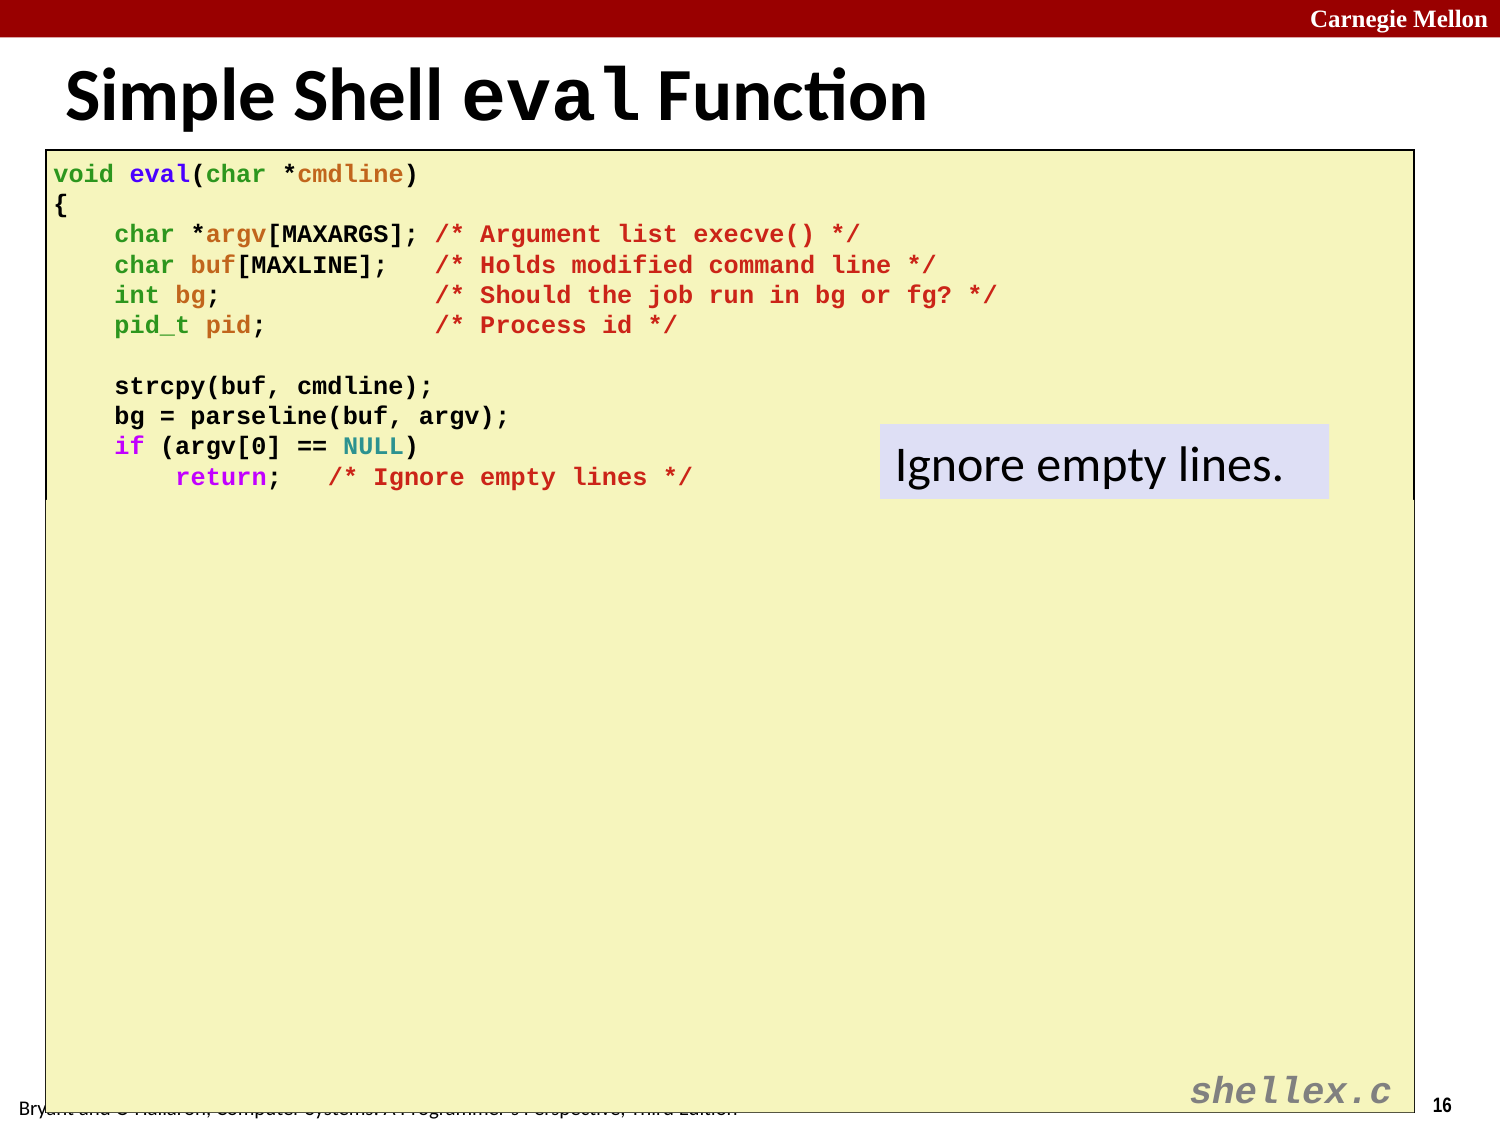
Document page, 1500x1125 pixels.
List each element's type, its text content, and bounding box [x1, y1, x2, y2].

text_box shellex.c [1174, 1062, 1407, 1121]
text_box [45, 499, 1415, 1113]
text_box Ignore empty lines. [880, 424, 1330, 499]
text_box void eval(char *cmdline) { char *argv[MAXARGS]; /* Argument list execve() */ char buf[MAXLINE]; /* Holds modified command line */ int bg; /* Should the job run in bg or fg? */ pid_t pid; /* Process id */ strcpy(buf, cmdline); bg = parseline(buf, argv); if (argv[0] == NULL) return; /* Ignore empty lines */ if (!builtin_command(argv)) { if ((pid = Fork()) == 0) { /* Child runs user job */ if (execve(argv[0], argv, environ) < 0) { printf("%s: Command not found.\n", argv[0]); exit(0); } } /* Parent waits for foreground job to terminate */ if (!bg) { int status; if (waitpid(pid, &status, 0) < 0) unix_error("waitfg: waitpid error"); } else printf("%d %s", pid, cmdline); } return; } [45, 149, 1415, 499]
title Simple Shell eval Function [49, 25, 1159, 149]
